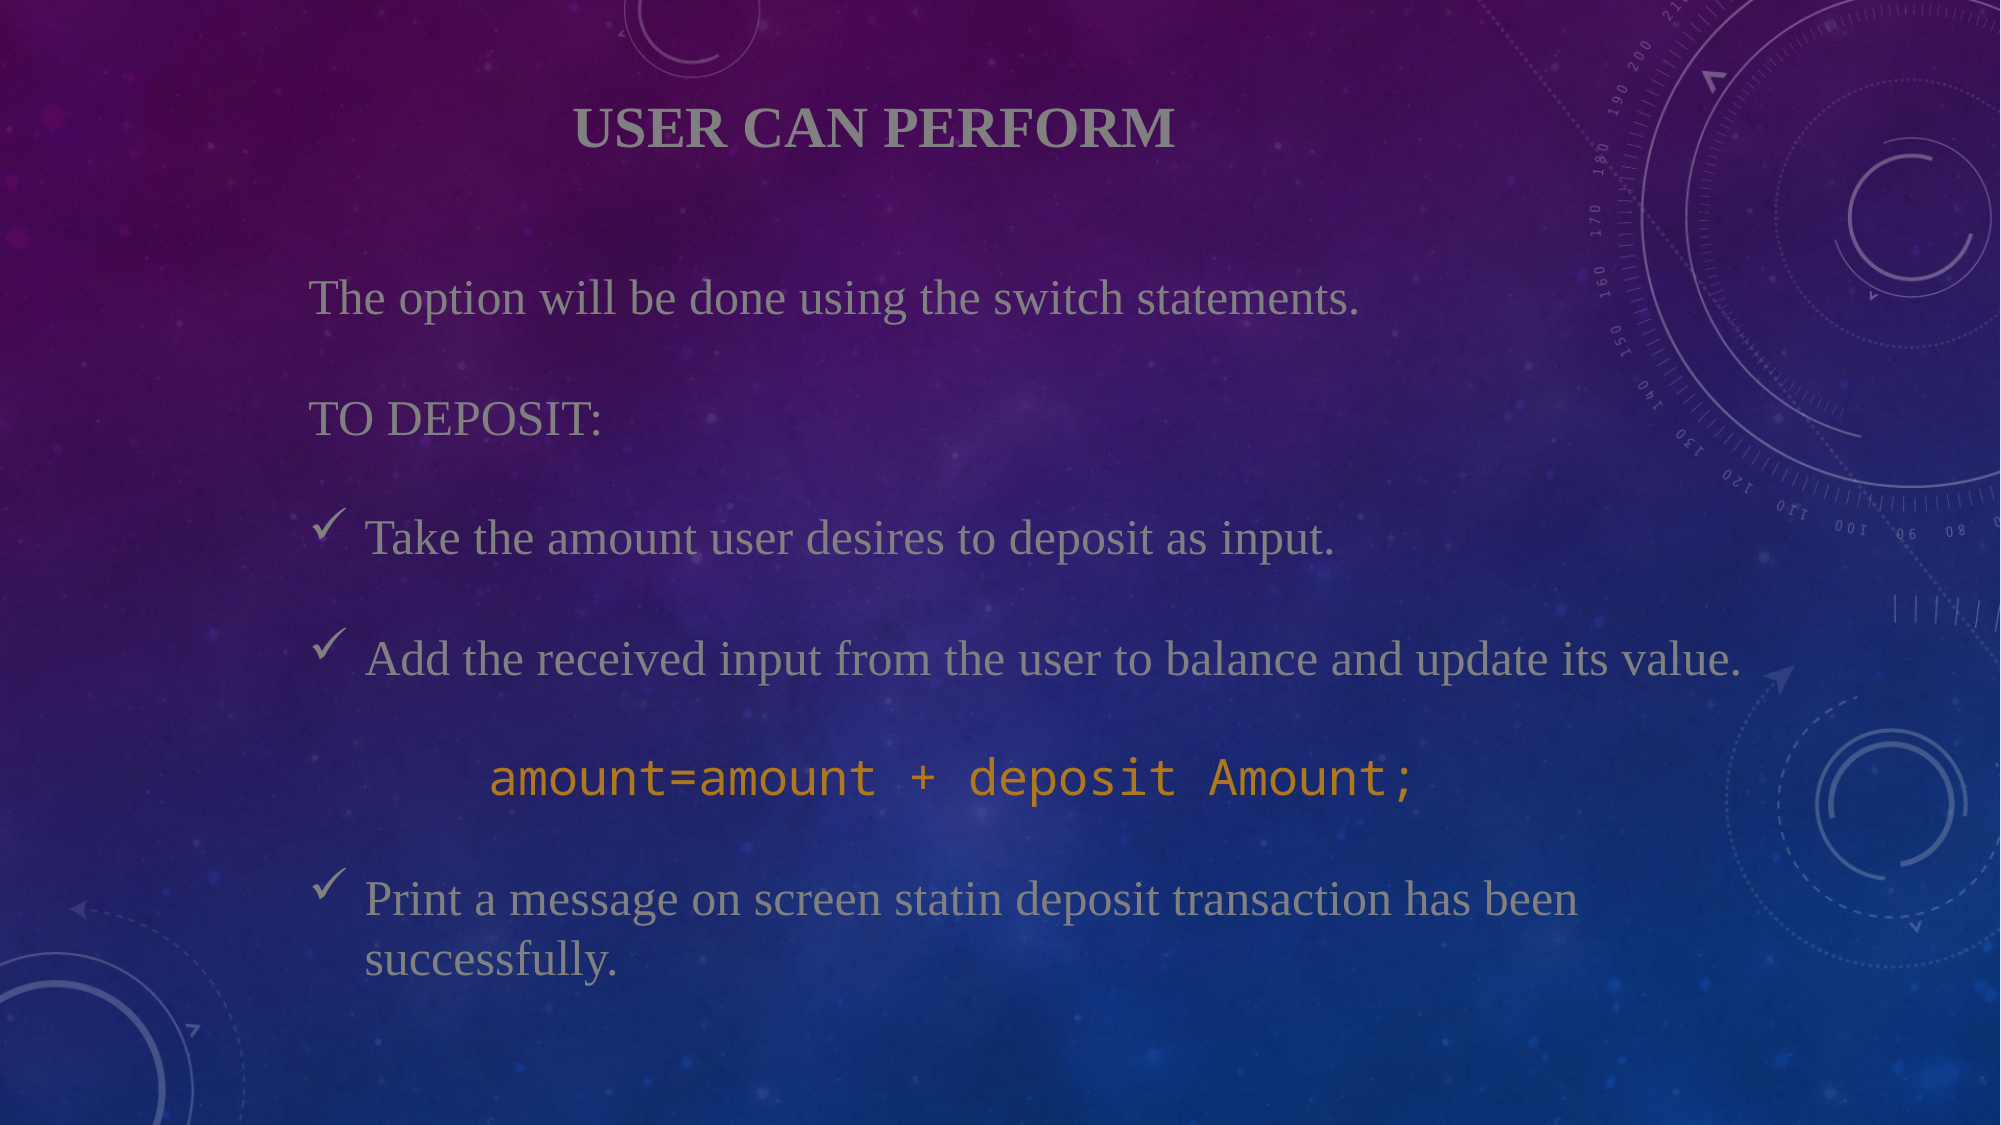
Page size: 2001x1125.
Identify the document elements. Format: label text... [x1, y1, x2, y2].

text_box USER CAN PERFORM [480, 82, 1270, 167]
picture [0, 0, 2001, 1125]
text_box The option will be done using the switch statements. TO DEPOSIT: Take the amount user desires to deposit as input. Add the received input from the user to balance and update its value. amount=amount + deposit Amount; Print a message on screen statin deposit transaction has been successfully. [293, 257, 1803, 993]
